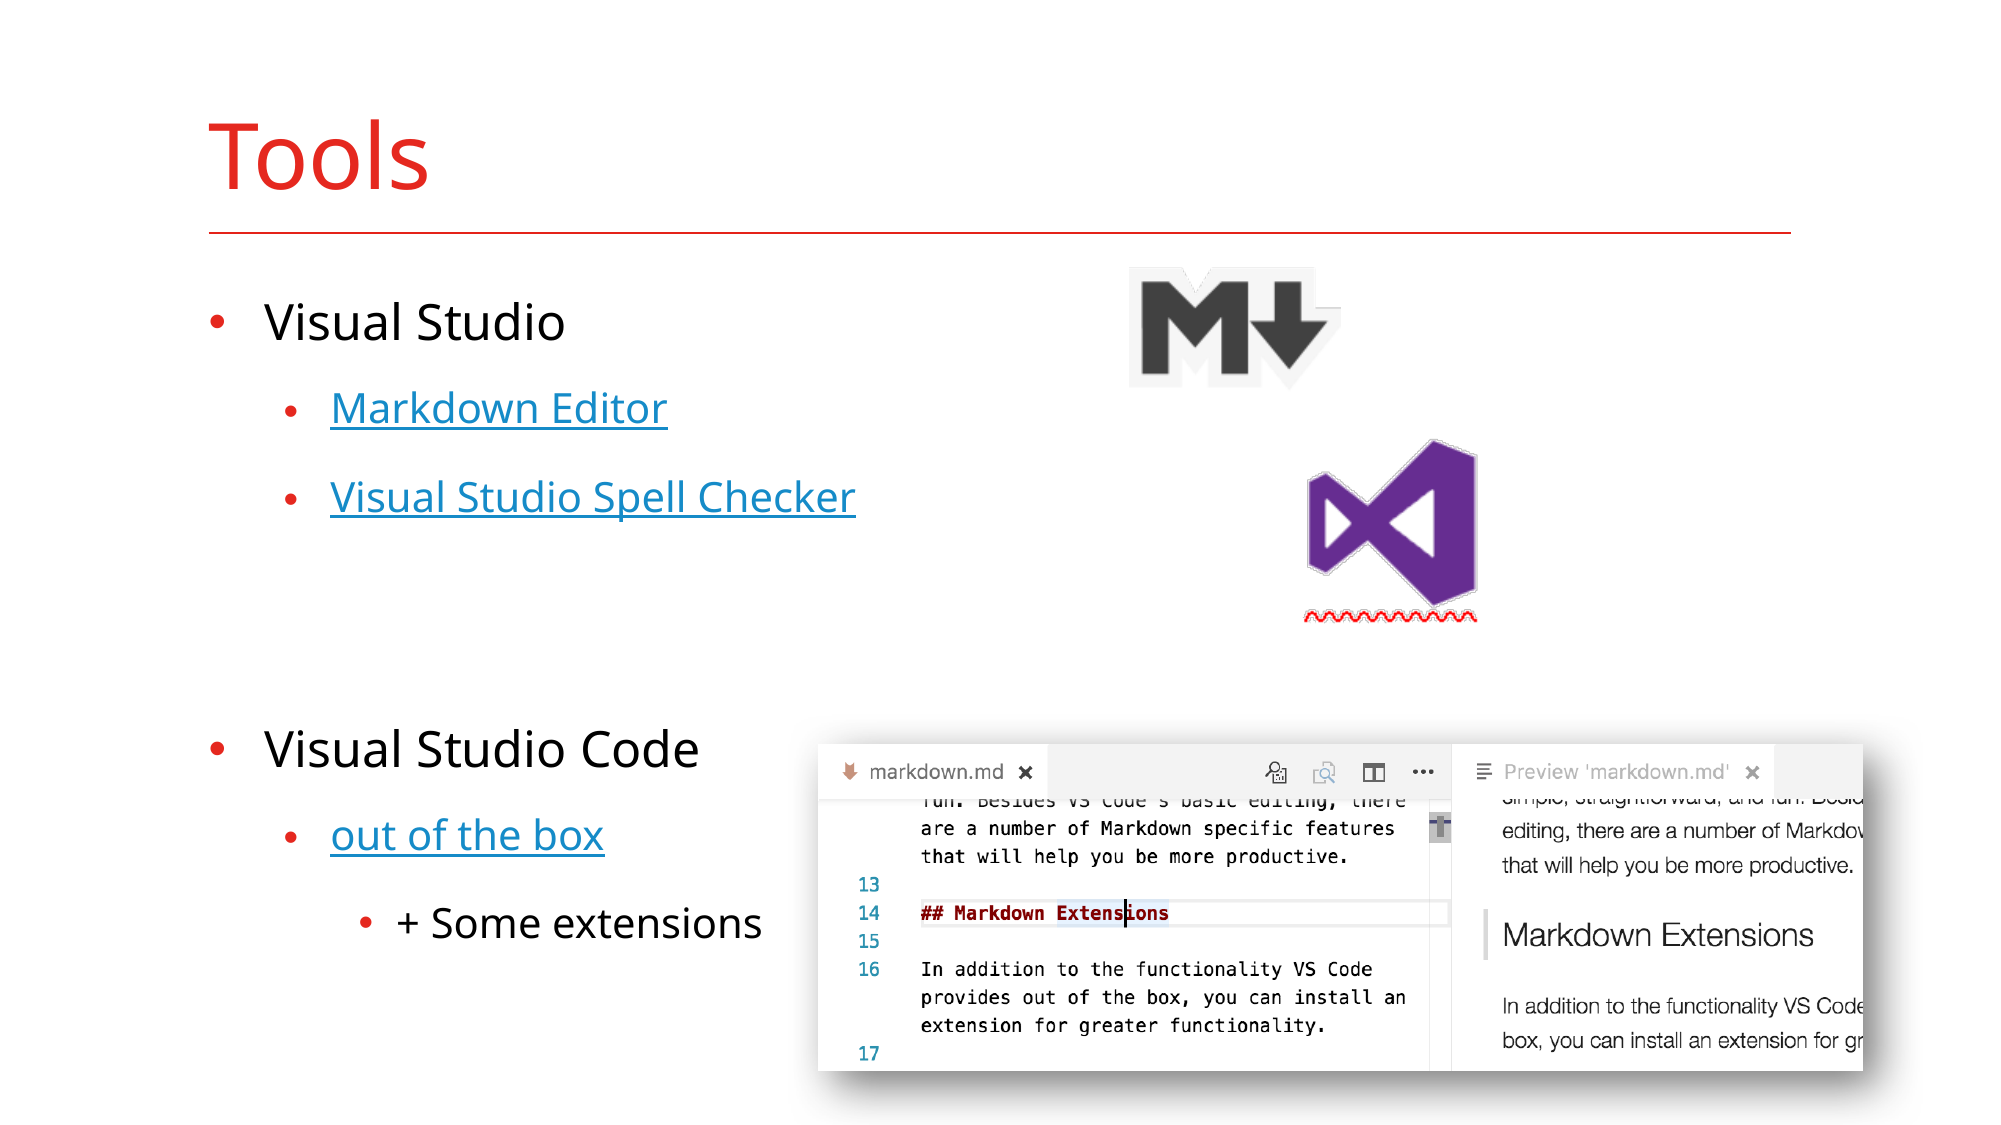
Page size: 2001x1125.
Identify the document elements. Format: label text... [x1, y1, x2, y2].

picture [818, 744, 1863, 1072]
picture [1129, 215, 1493, 628]
list Visual Studio Markdown Editor Visual Studio Spell Checker Visual Studio Code out of the box + Some extensions [208, 290, 1792, 1071]
title Tools [208, 54, 1792, 232]
